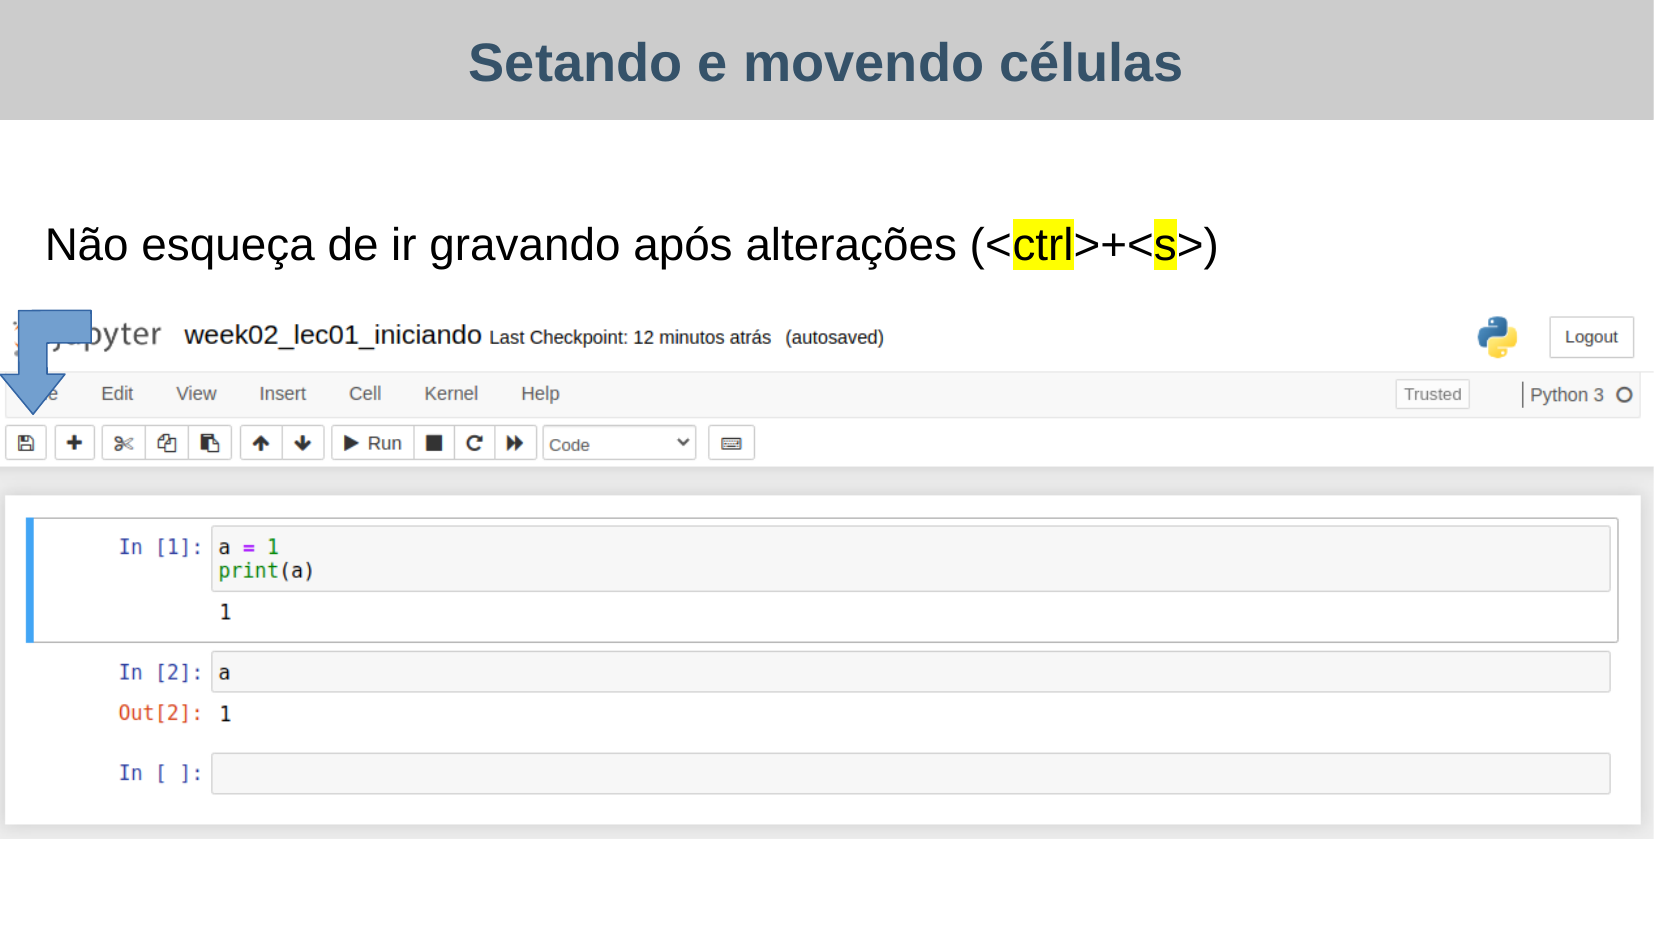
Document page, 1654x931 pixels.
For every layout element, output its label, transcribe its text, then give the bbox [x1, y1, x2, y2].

picture [0, 310, 1654, 839]
text_box Setando e movendo células [0, 0, 1654, 120]
text_box Não esqueça de ir gravando após alterações (<ctrl>+<s>) [29, 206, 1440, 282]
